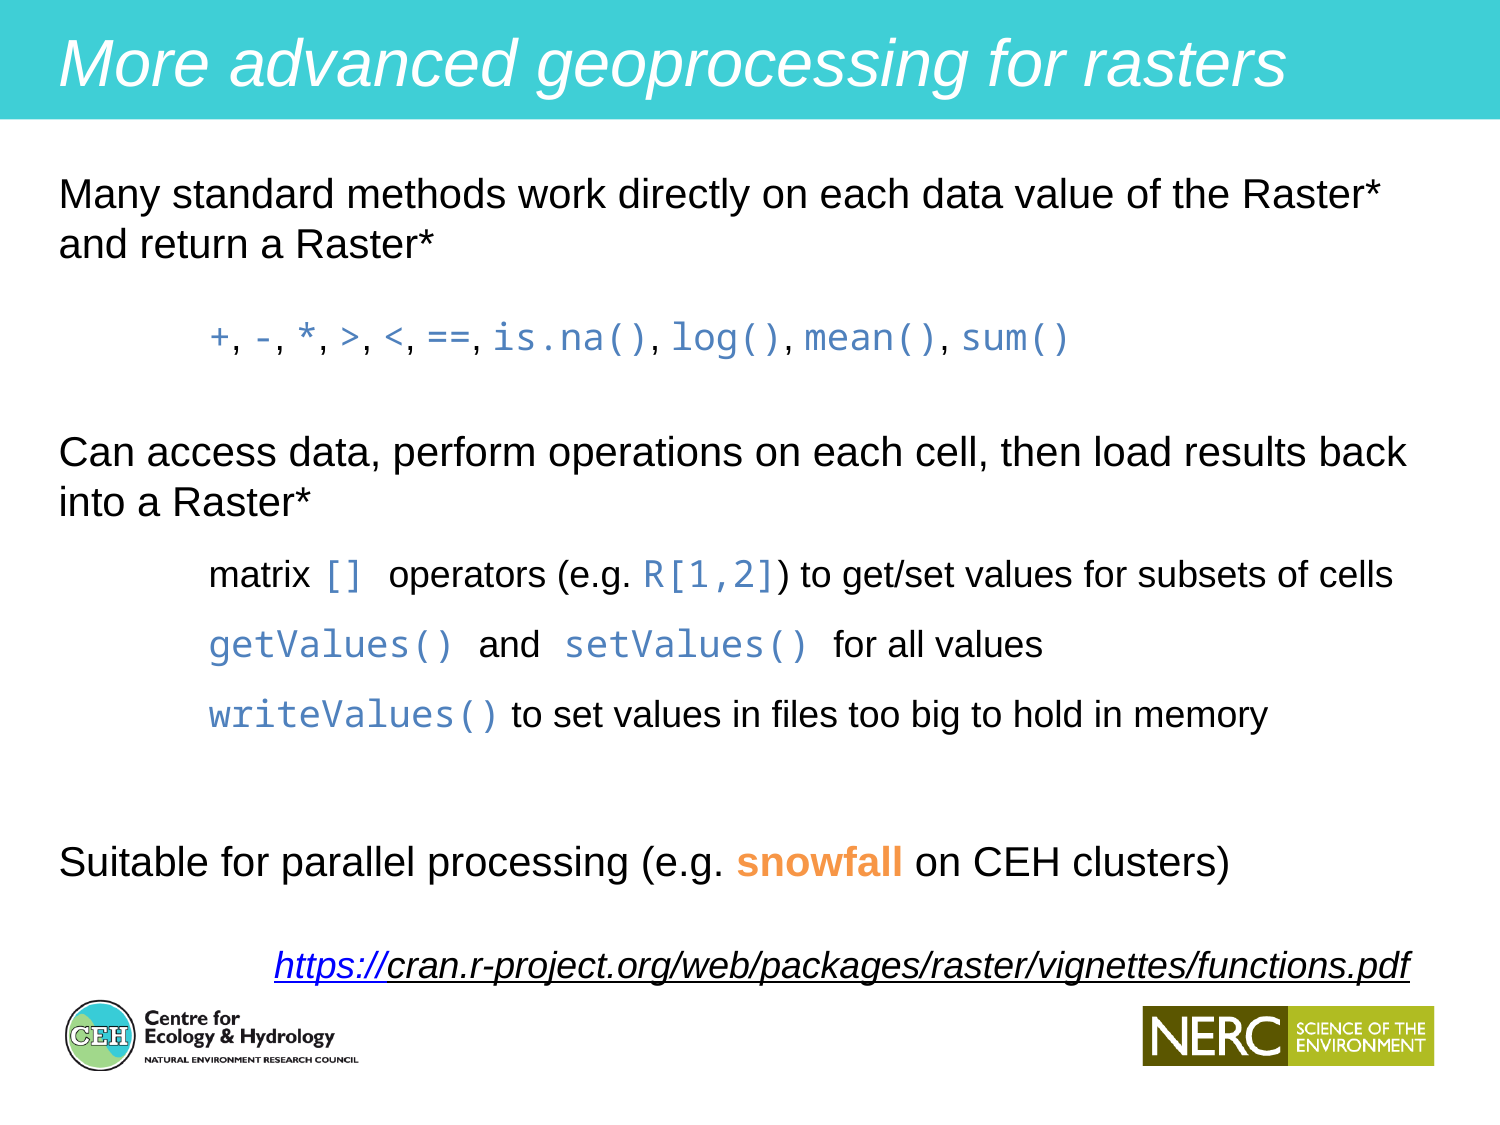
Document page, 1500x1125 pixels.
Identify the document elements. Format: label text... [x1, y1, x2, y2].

list Many standard methods work directly on each data value of the Raster* and return a Raster* +, -, *, >, <, ==, is.na(), log(), mean(), sum() Can access data, perform operations on each cell, then load results back into a Raster* matrix [] operators (e.g. R[1,2]) to get/set values for subsets of cells getValues() and setValues() for all values writeValues() to set values in files too big to hold in memory Suitable for parallel processing (e.g. snowfall on CEH clusters) [0, 119, 1500, 1125]
list More advanced geoprocessing for rasters [0, 0, 1500, 119]
list https://cran.r-project.org/web/packages/raster/vignettes/functions.pdf [230, 915, 1436, 987]
